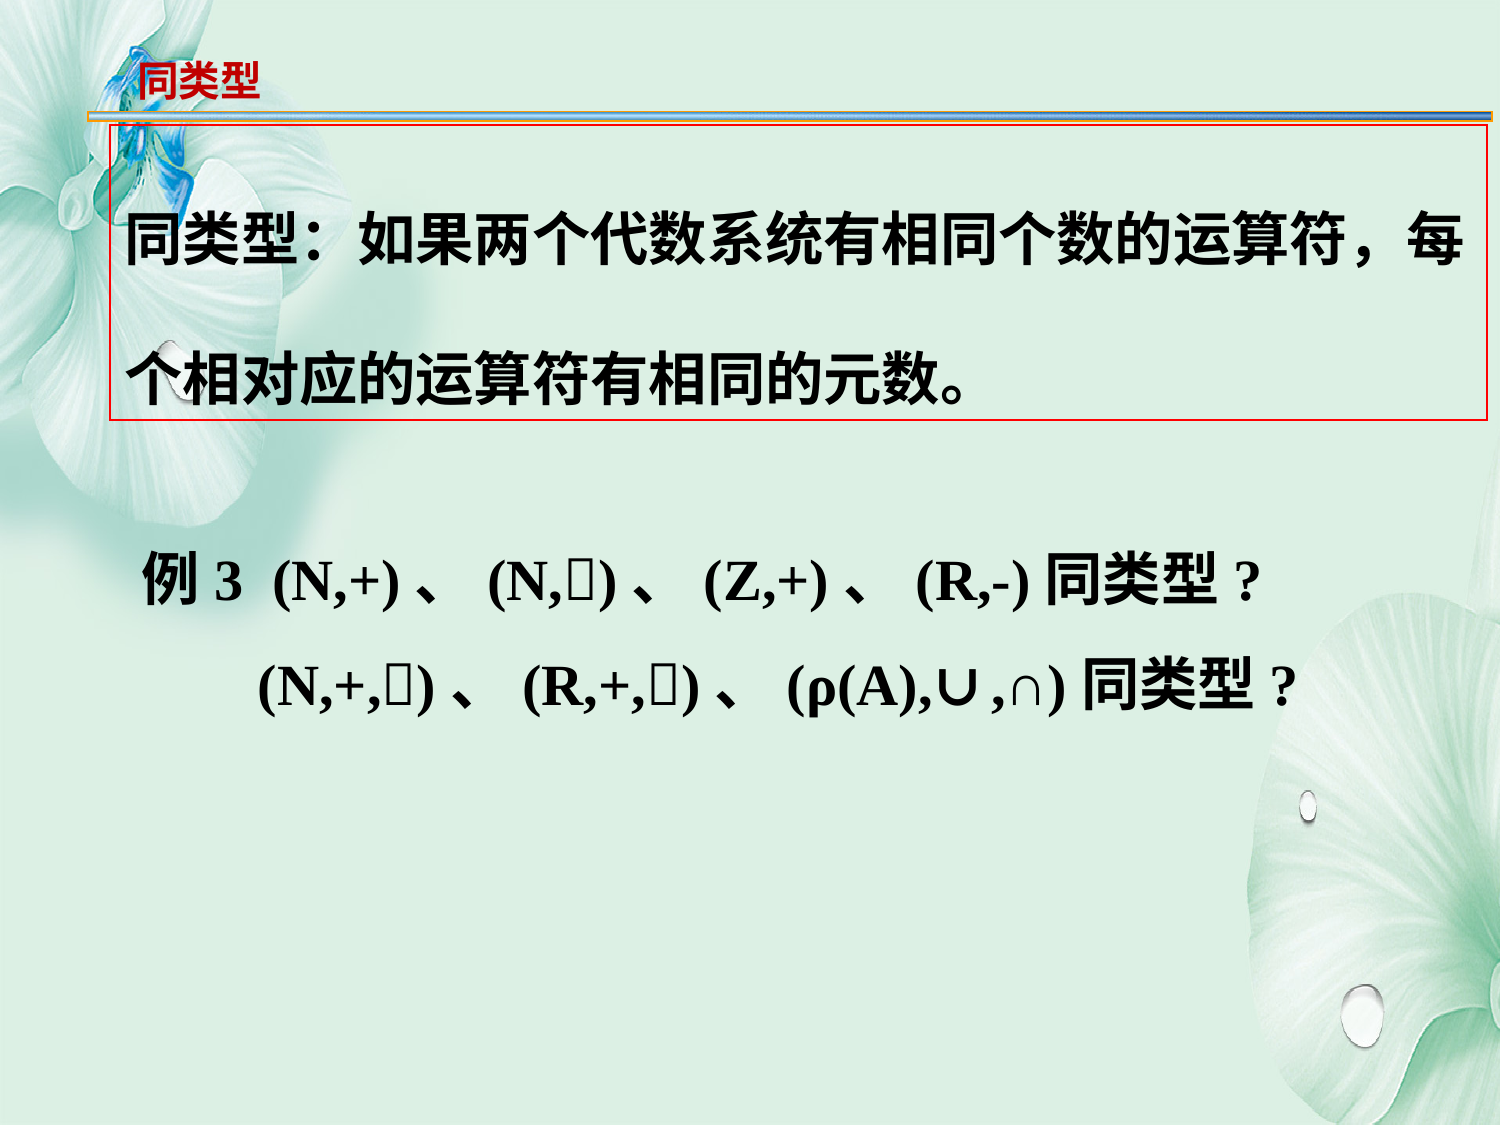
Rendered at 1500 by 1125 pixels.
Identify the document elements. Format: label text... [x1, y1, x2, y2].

slide_number [1059, 1042, 1397, 1103]
picture [0, 0, 1500, 1125]
text_box 同类型：如果两个代数系统有相同个数的运算符，每个相对应的运算符有相同的元数。 [109, 124, 1488, 420]
text_box 例3 (N,+)、(N,)、(Z,+)、(R,-)同类型? (N,+,)、(R,+,)、(ρ(A),∪,∩)同类型? [127, 499, 1313, 725]
text_box 同类型 [122, 46, 350, 111]
